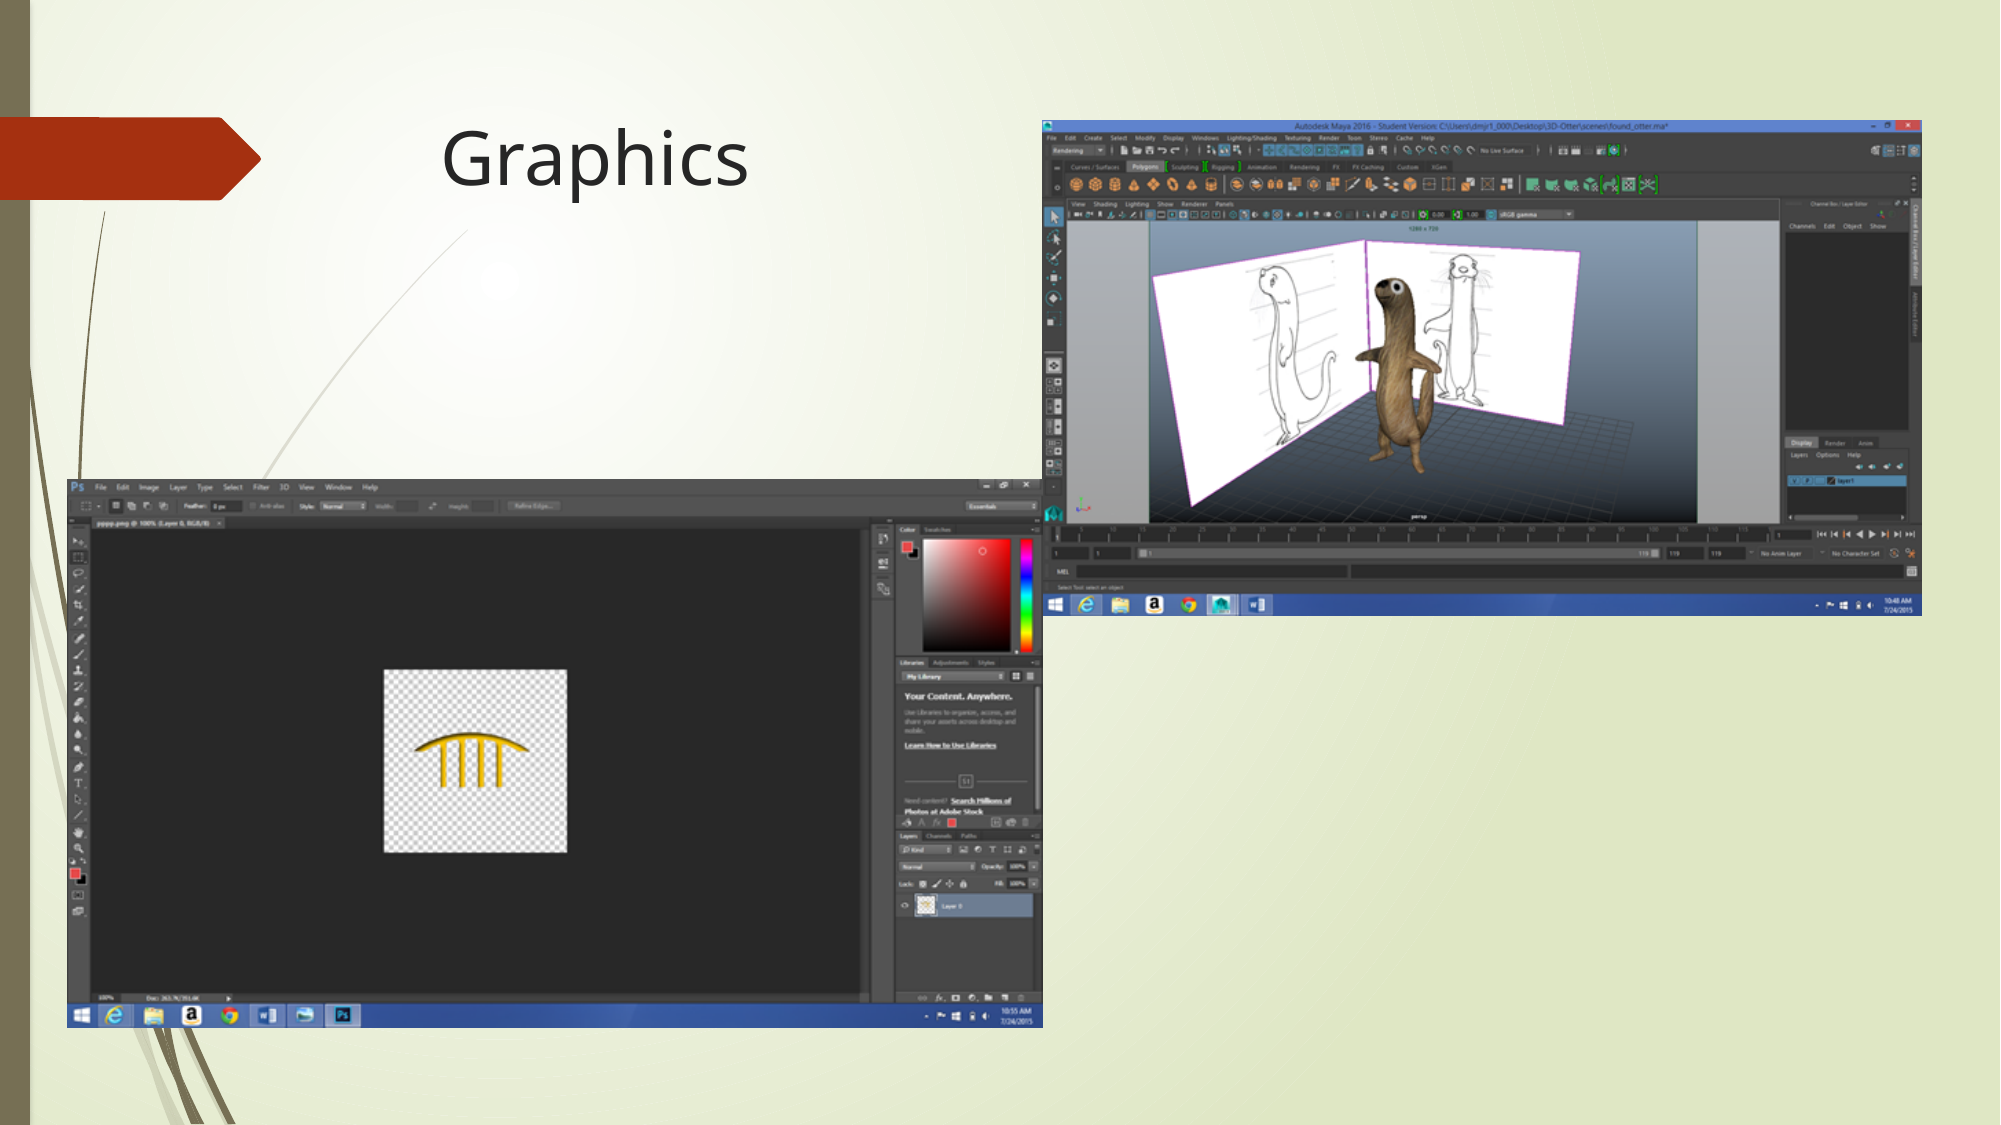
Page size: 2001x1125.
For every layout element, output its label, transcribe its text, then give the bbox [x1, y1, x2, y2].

title Graphics [425, 102, 1888, 313]
picture [67, 120, 1922, 1028]
